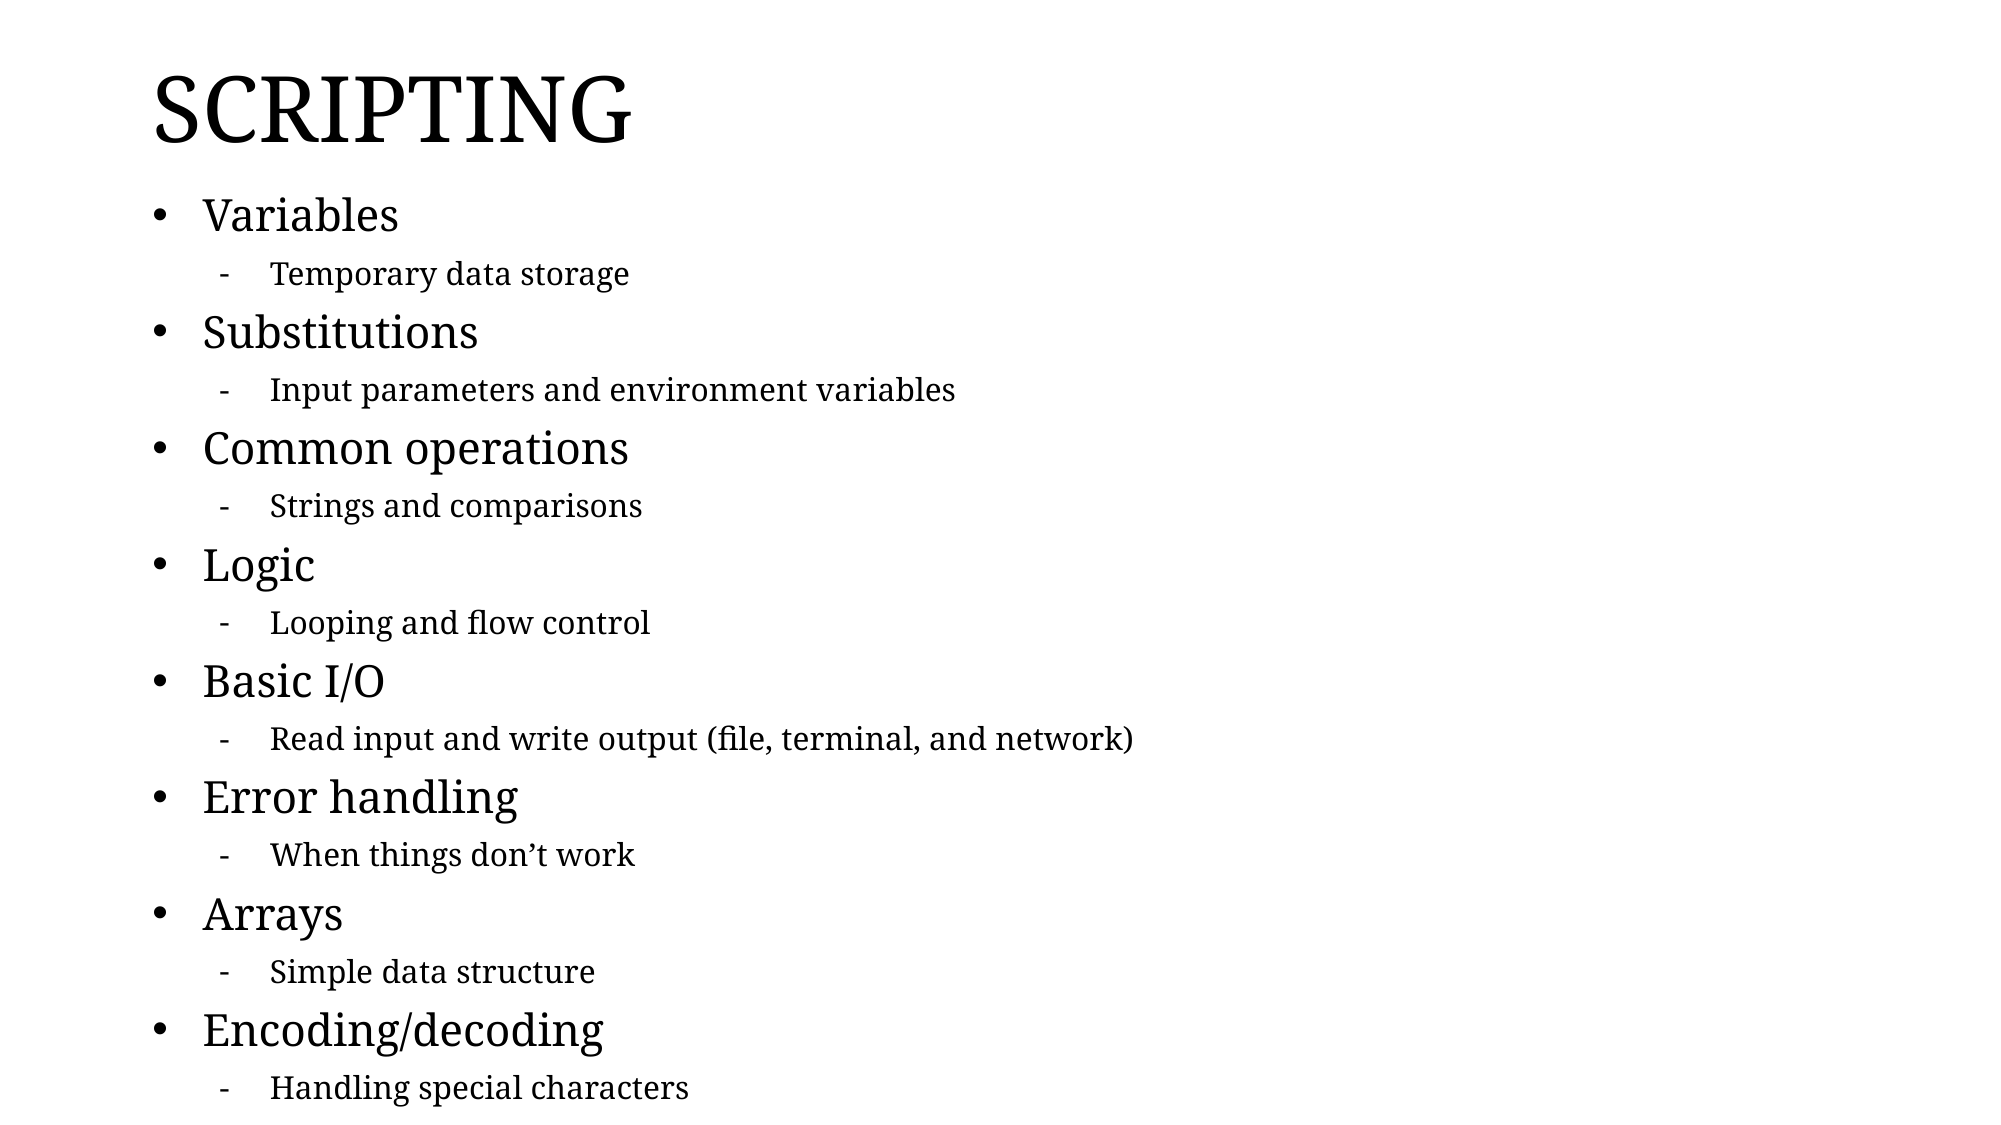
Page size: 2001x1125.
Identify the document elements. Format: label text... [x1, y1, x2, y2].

list Variables Temporary data storage Substitutions Input parameters and environment variables Common operations Strings and comparisons Logic Looping and flow control Basic I/O Read input and write output (file, terminal, and network) Error handling When things don’t work Arrays Simple data structure Encoding/decoding Handling special characters [137, 204, 1863, 1125]
title SCRIPTING [137, 22, 1863, 204]
